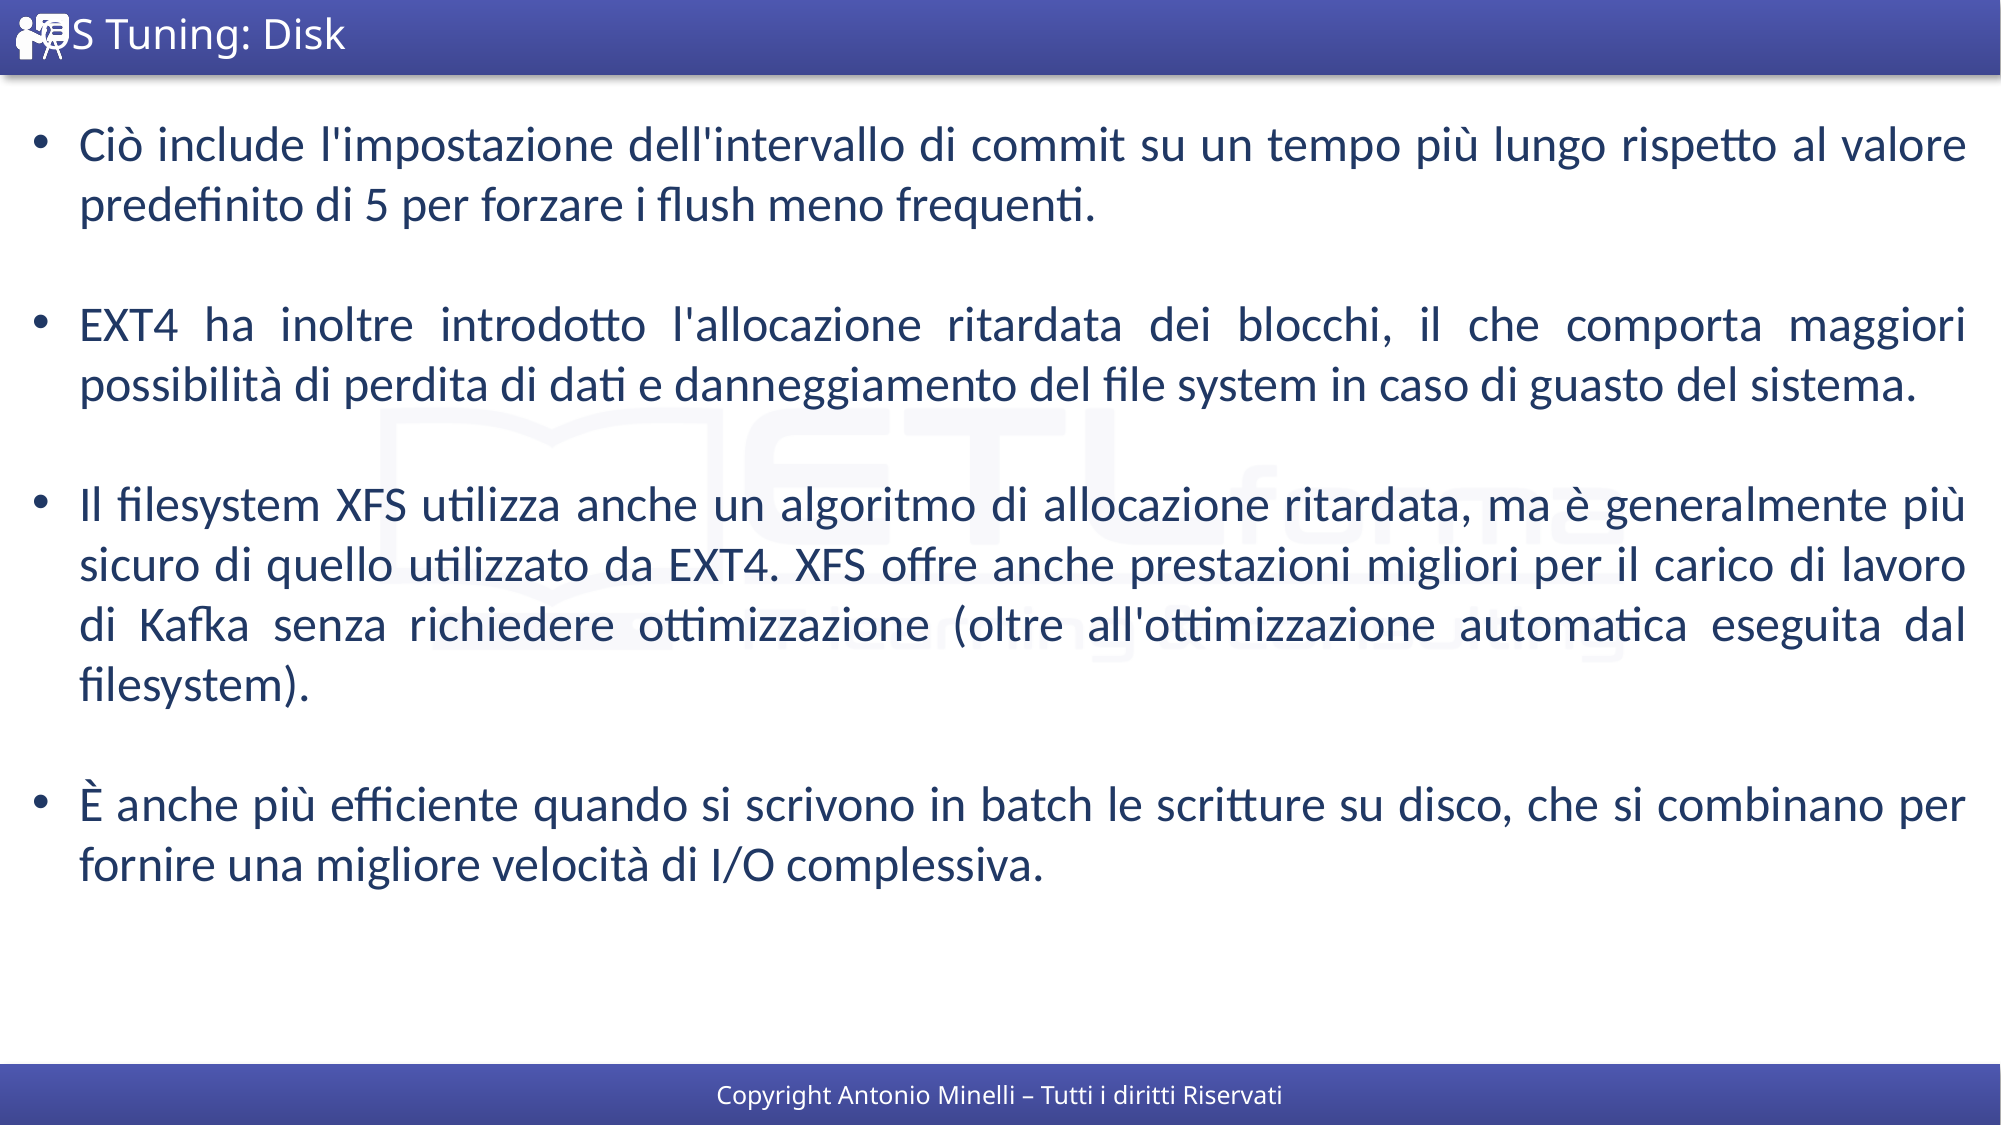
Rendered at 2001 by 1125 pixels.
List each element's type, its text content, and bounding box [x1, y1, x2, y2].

text_box Ciò include l'impostazione dell'intervallo di commit su un tempo più lungo rispetto al valore predefinito di 5 per forzare i flush meno frequenti. EXT4 ha inoltre introdotto l'allocazione ritardata dei blocchi, il che comporta maggiori possibilità di perdita di dati e danneggiamento del file system in caso di guasto del sistema. Il filesystem XFS utilizza anche un algoritmo di allocazione ritardata, ma è generalmente più sicuro di quello utilizzato da EXT4. XFS offre anche prestazioni migliori per il carico di lavoro di Kafka senza richiedere ottimizzazione (oltre all'ottimizzazione automatica eseguita dal filesystem). È anche più efficiente quando si scrivono in batch le scritture su disco, che si combinano per fornire una migliore velocità di I/O complessiva. [17, 104, 1983, 1021]
picture [16, 10, 24, 63]
title OS Tuning: Disk [24, 10, 1984, 63]
